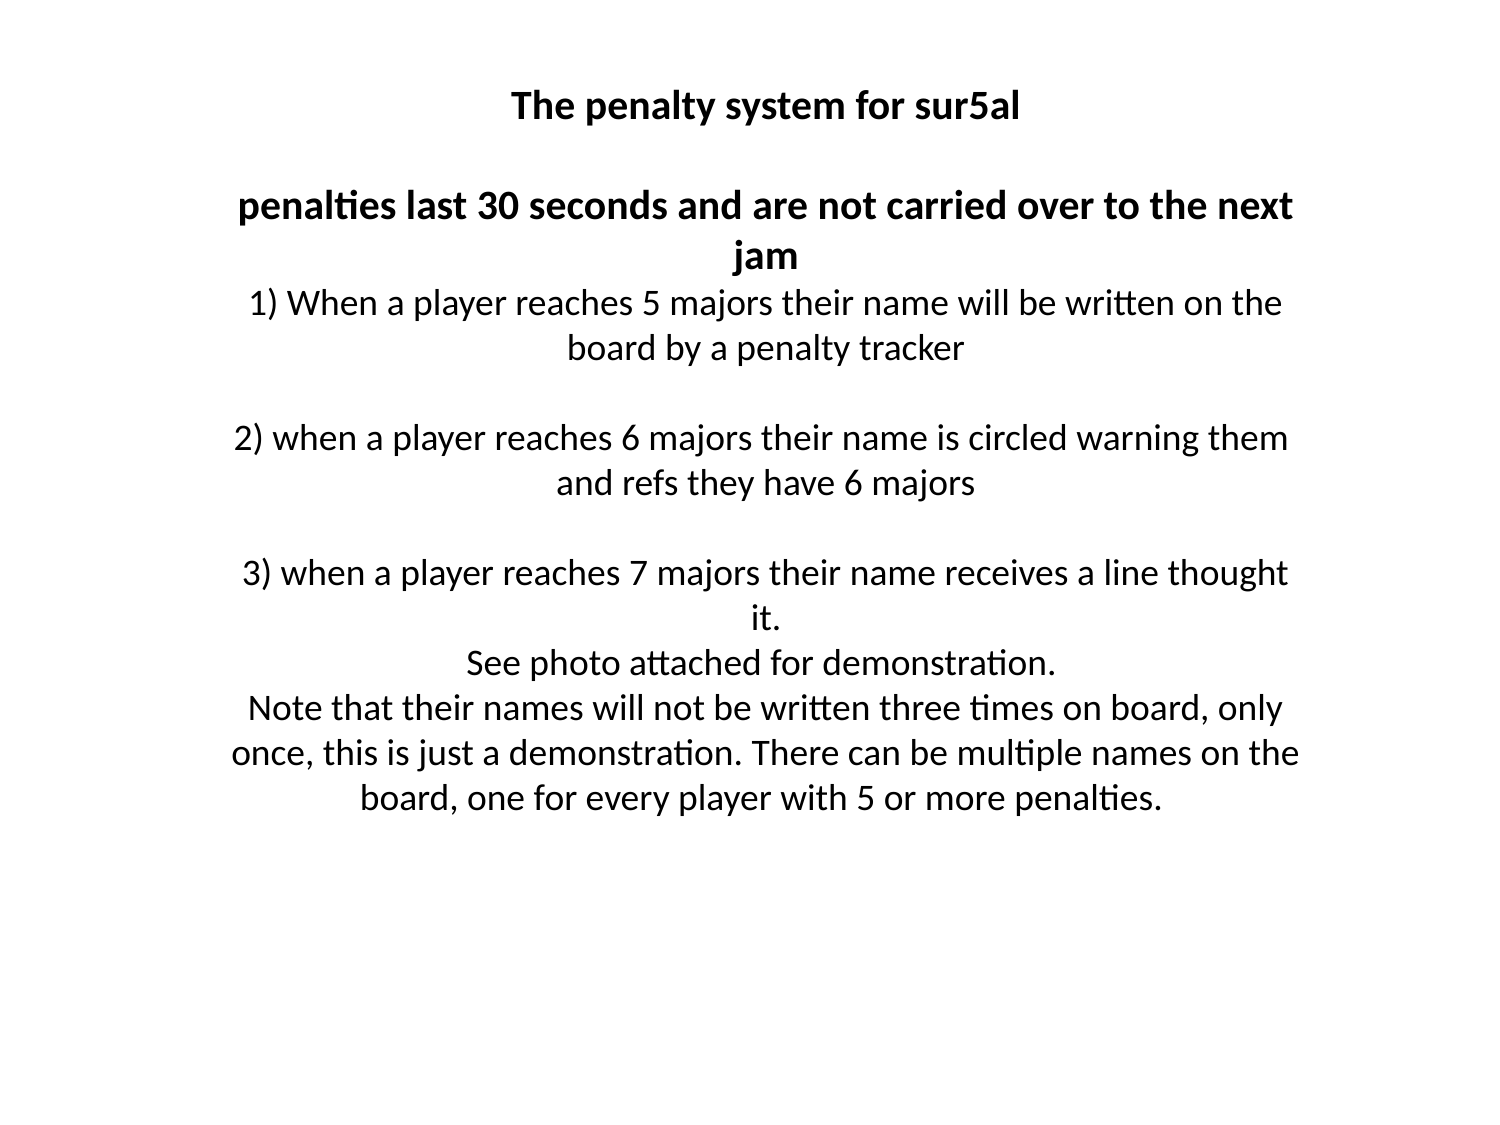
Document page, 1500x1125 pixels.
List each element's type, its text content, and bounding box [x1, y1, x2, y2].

text_box The penalty system for sur5al penalties last 30 seconds and are not carried over to the next jam 1) When a player reaches 5 majors their name will be written on the board by a penalty tracker 2) when a player reaches 6 majors their name is circled warning them and refs they have 6 majors 3) when a player reaches 7 majors their name receives a line thought it. See photo attached for demonstration. Note that their names will not be written three times on board, only once, this is just a demonstration. There can be multiple names on the board, one for every player with 5 or more penalties. [210, 70, 1322, 871]
